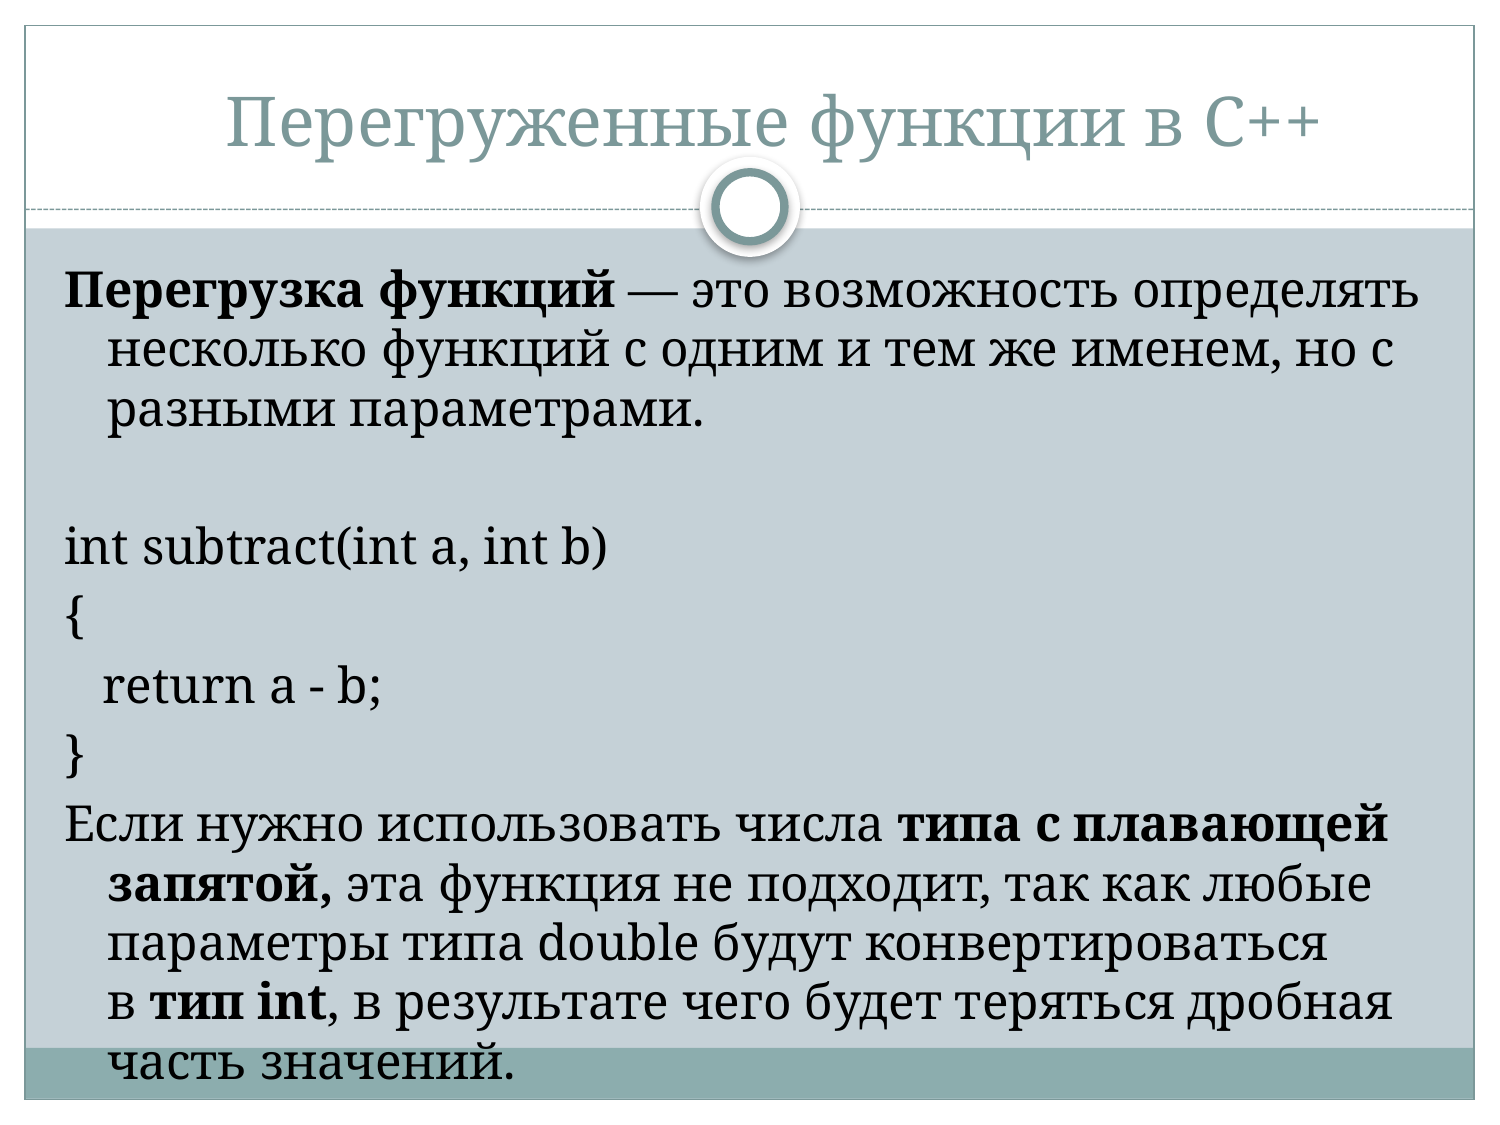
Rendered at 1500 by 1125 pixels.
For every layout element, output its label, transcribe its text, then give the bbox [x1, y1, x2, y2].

text_box Перегруженные функции в С++ [74, 42, 1475, 168]
list Перегрузка функций — это возможность определять несколько функций с одним и тем же именем, но с разными параметрами. int subtract(int a, int b) { return a - b; } Если нужно использовать числа типа с плавающей запятой, эта функция не подходит, так как любые параметры типа double будут конвертироваться в тип int, в результате чего будет теряться дробная часть значений. [49, 250, 1445, 1106]
